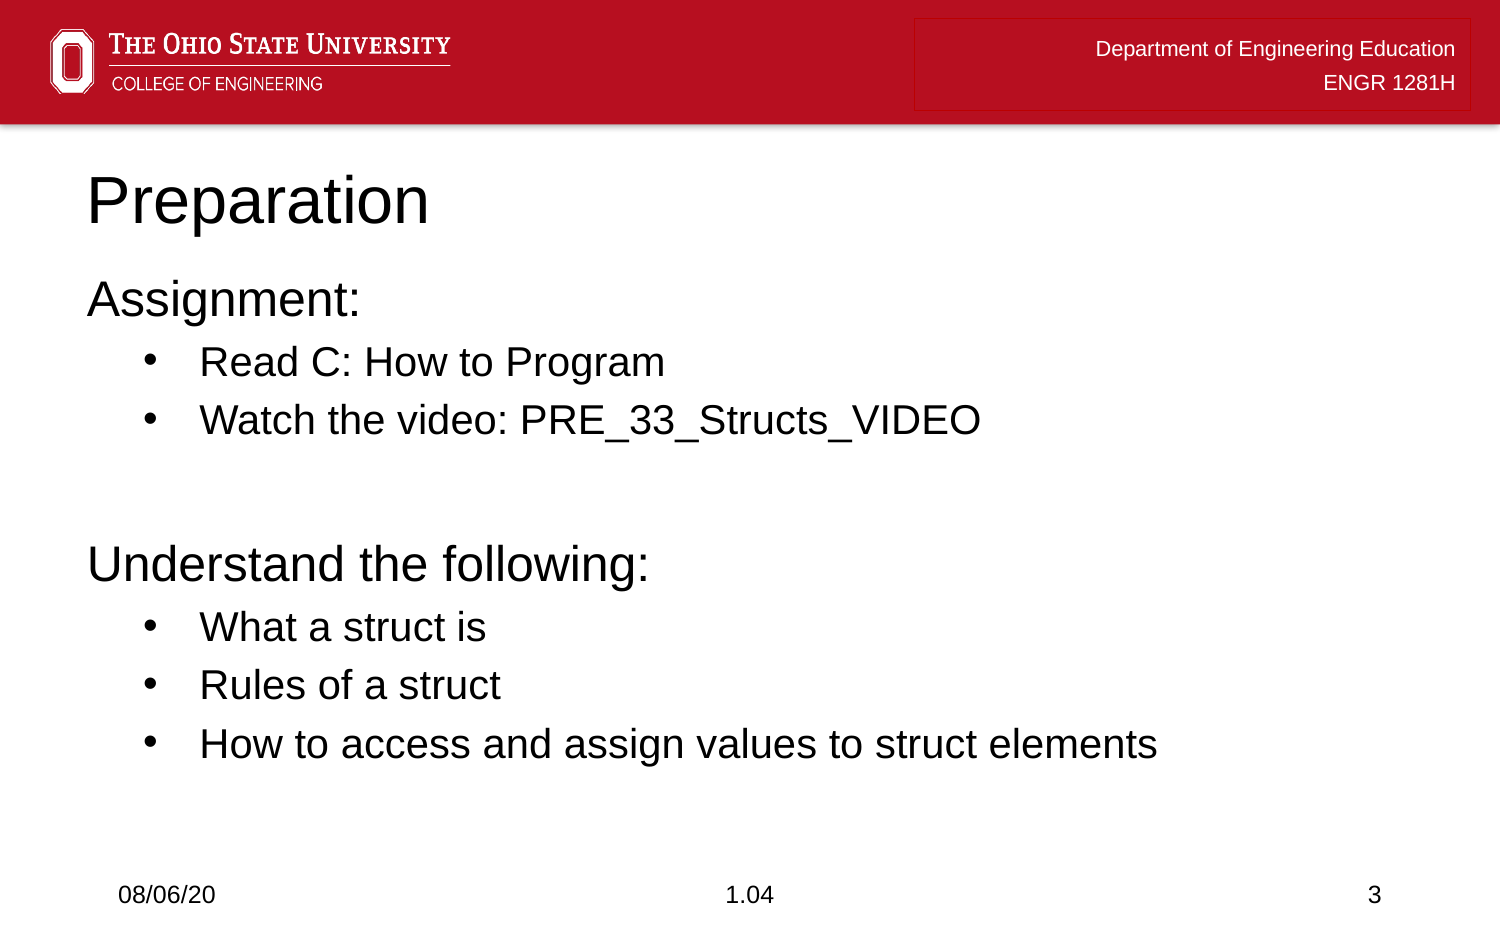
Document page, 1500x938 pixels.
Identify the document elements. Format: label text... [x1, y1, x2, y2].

list Assignment: Read C: How to Program Watch the video: PRE_33_Structs_VIDEO Understand the following: What a struct is Rules of a struct How to access and assign values to struct elements [72, 258, 1422, 869]
slide_number 3 [1059, 868, 1397, 919]
footer 1.04 [496, 868, 1004, 919]
title Preparation [72, 143, 1433, 251]
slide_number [103, 868, 441, 919]
